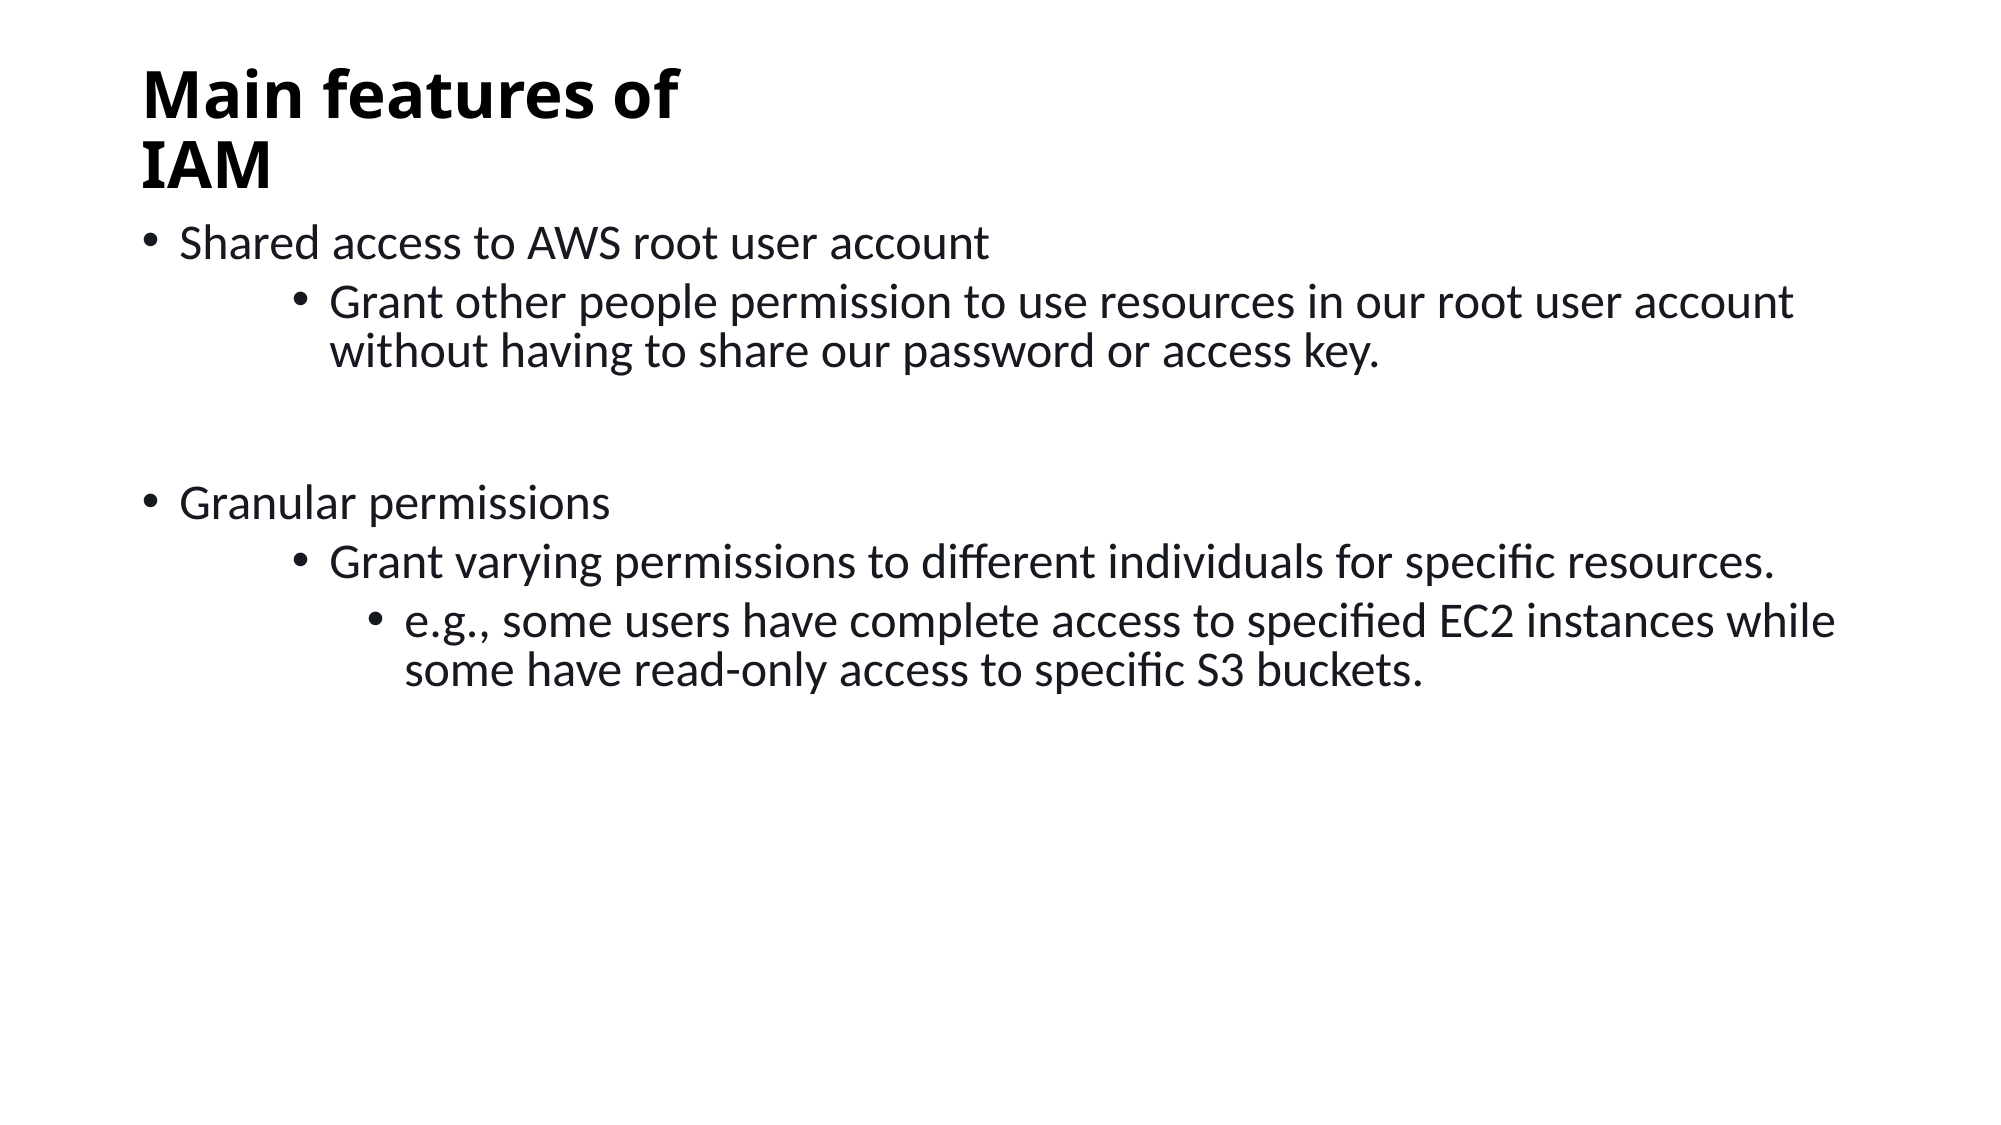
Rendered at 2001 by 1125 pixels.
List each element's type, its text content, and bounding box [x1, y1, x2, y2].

title Main features of IAM [126, 54, 758, 132]
list Shared access to AWS root user account Grant other people permission to use resources in our root user account without having to share our password or access key. Granular permissions Grant varying permissions to different individuals for specific resources. e.g., some users have complete access to specified EC2 instances while some have read-only access to specific S3 buckets. [126, 132, 1874, 1005]
